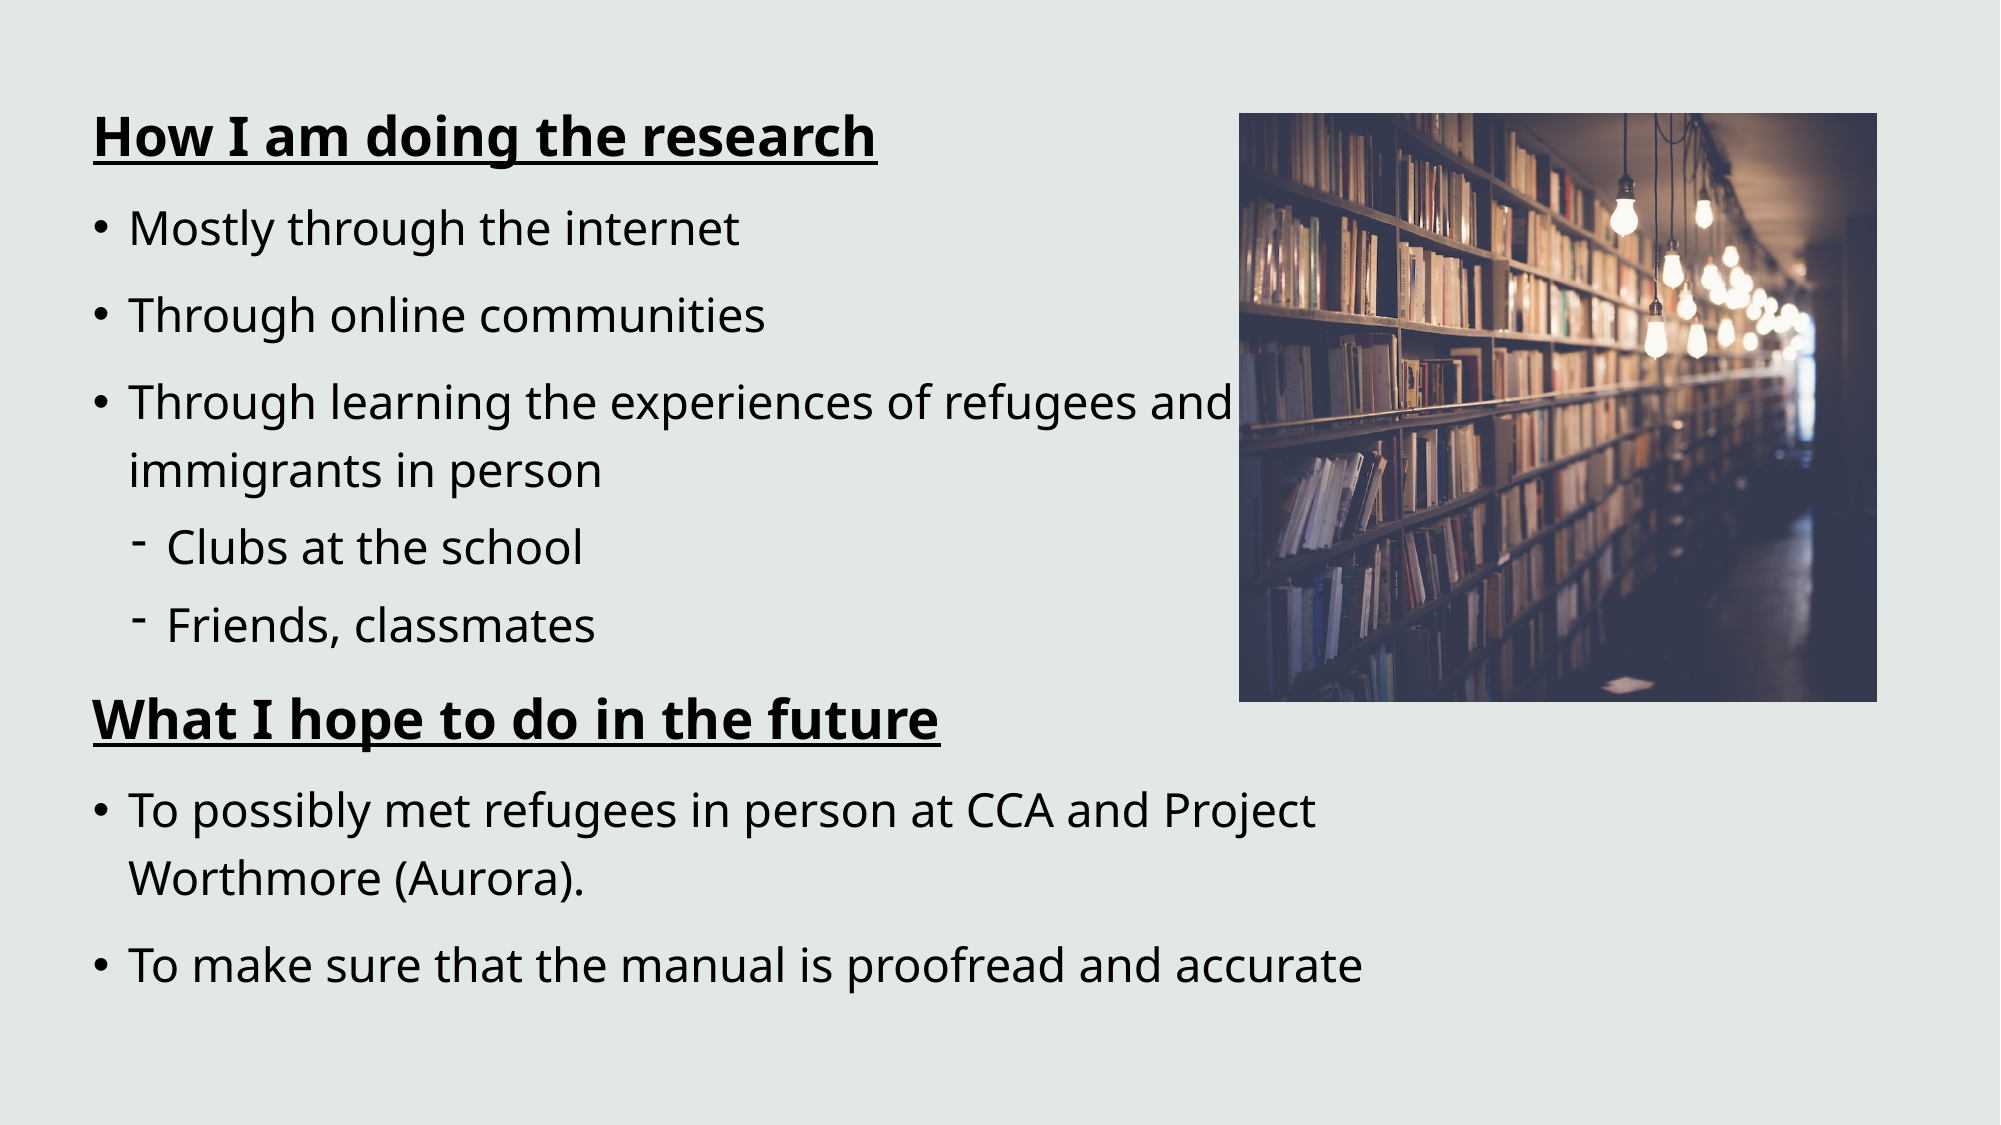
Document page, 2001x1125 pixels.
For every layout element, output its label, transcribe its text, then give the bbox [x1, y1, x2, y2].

list How I am doing the research Mostly through the internet Through online communities Through learning the experiences of refugees and immigrants in person Clubs at the school Friends, classmates What I hope to do in the future To possibly met refugees in person at CCA and Project Worthmore (Aurora). To make sure that the manual is proofread and accurate [78, 81, 1383, 1067]
picture [1239, 113, 1877, 702]
